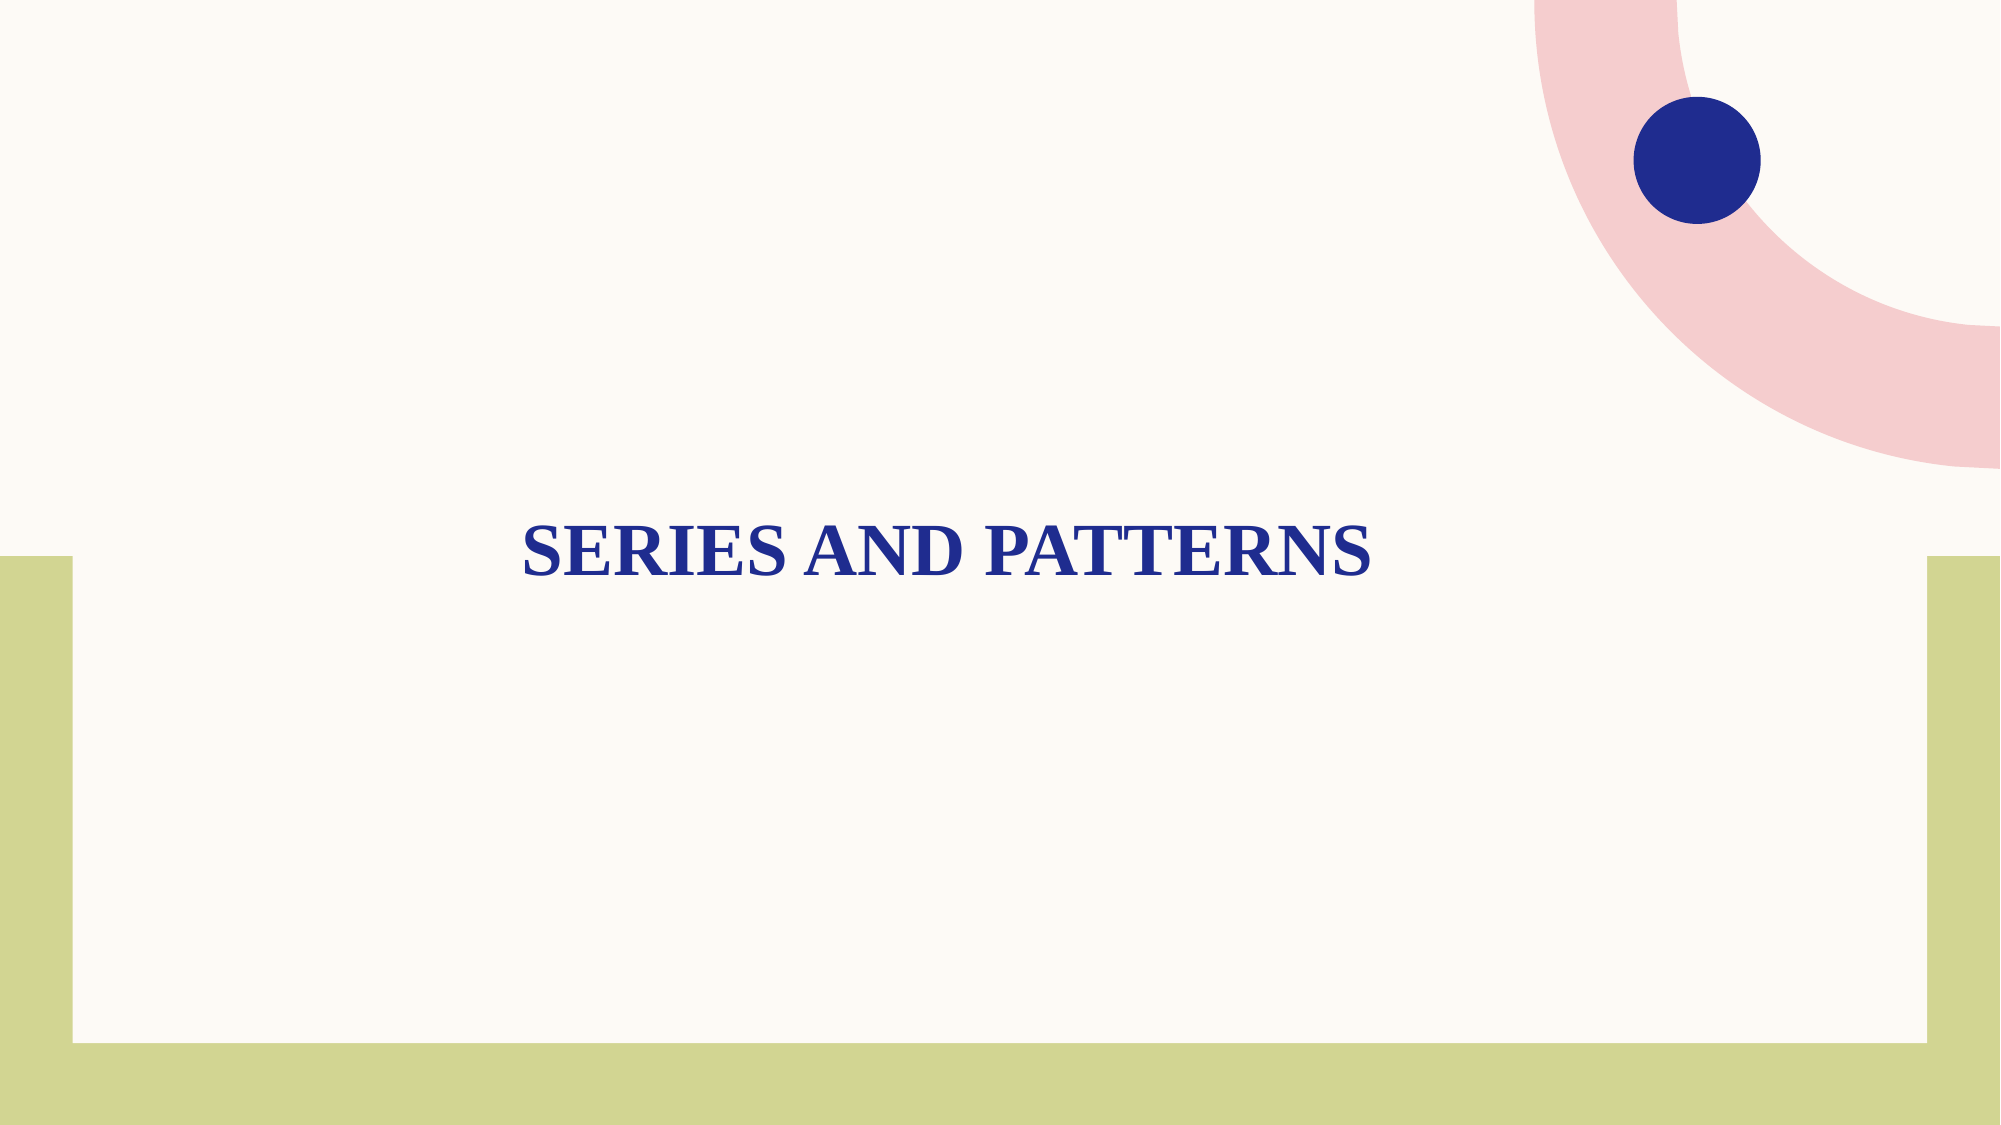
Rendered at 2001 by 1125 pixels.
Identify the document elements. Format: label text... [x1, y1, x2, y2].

title SERIES AND PATTERNS [506, 156, 1592, 934]
